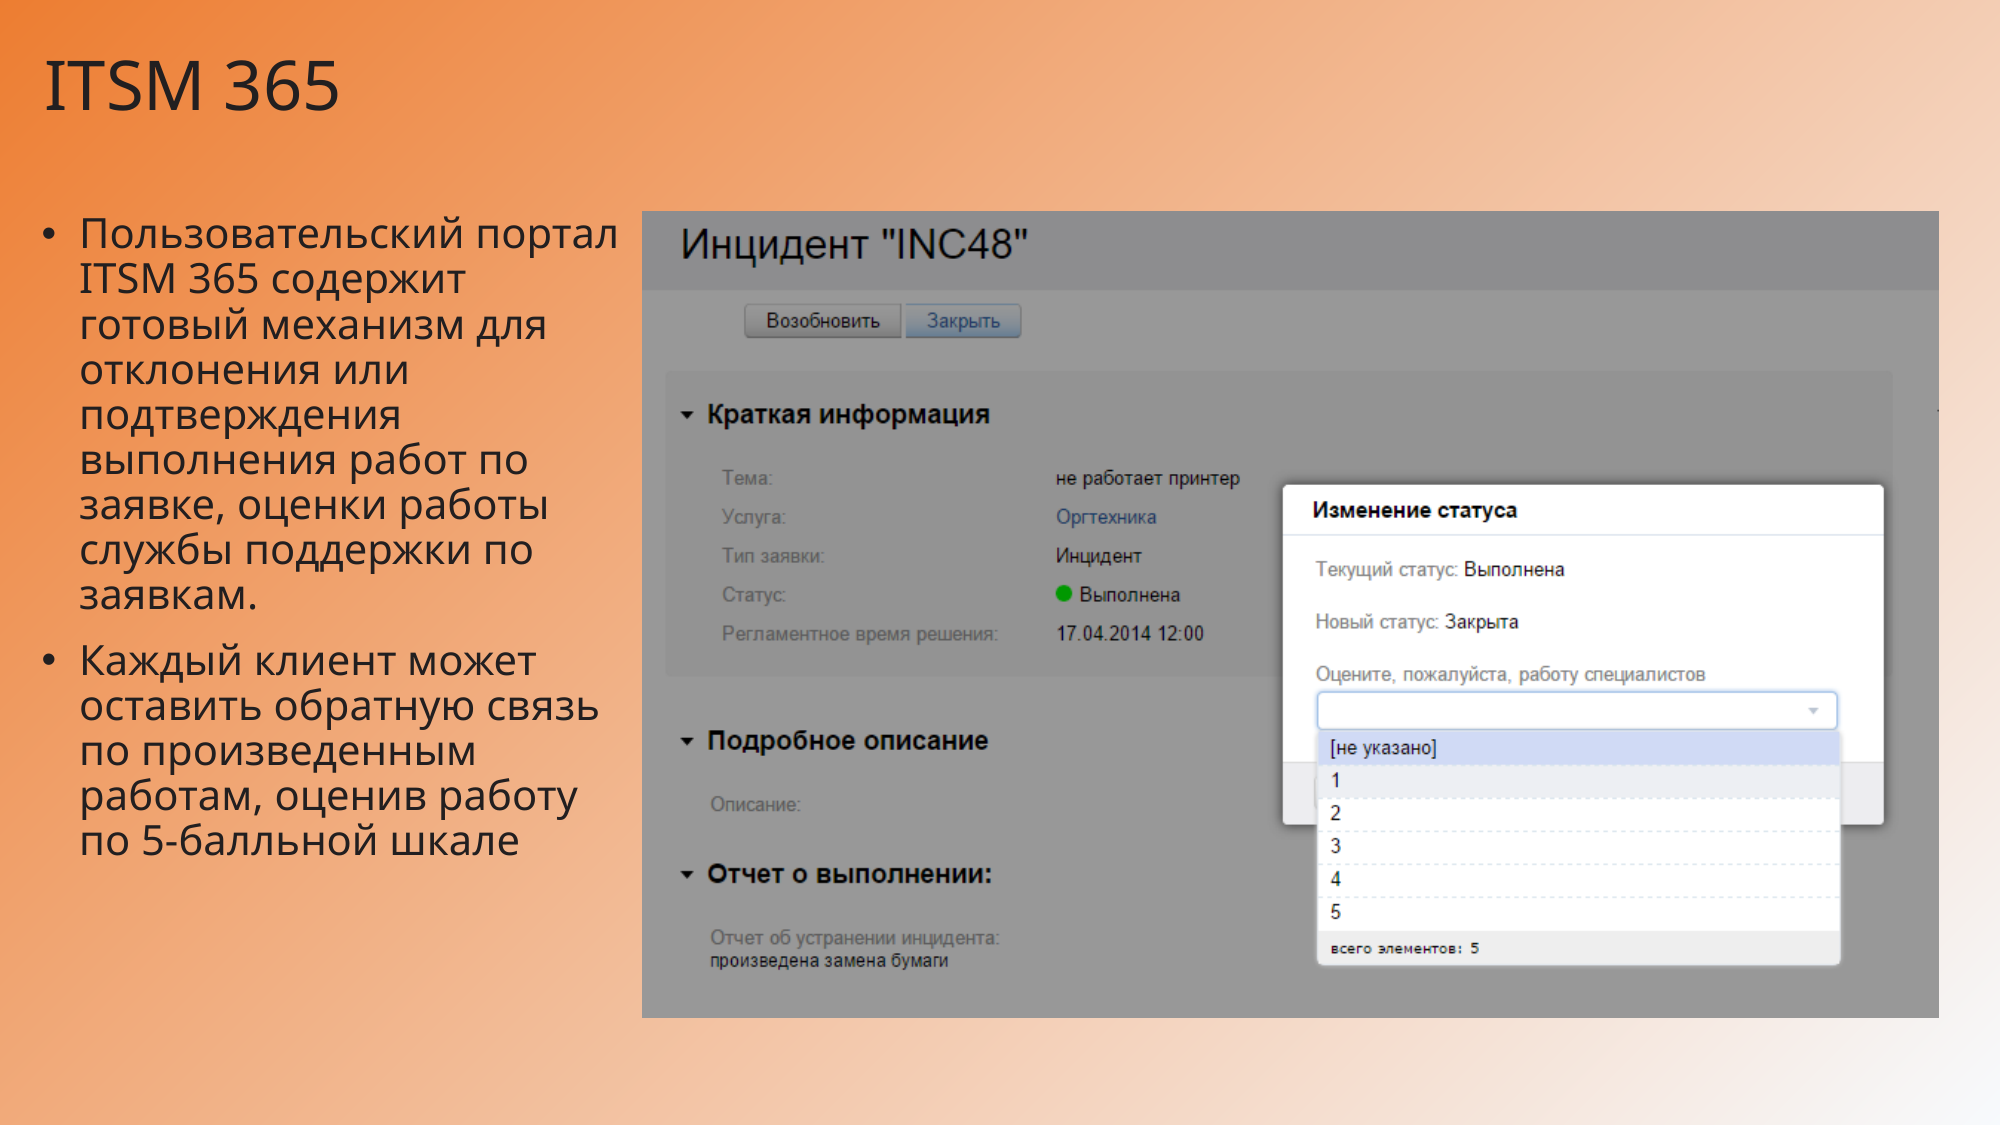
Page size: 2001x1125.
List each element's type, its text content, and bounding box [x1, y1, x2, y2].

picture [642, 211, 1939, 1018]
title ITSM 365 [29, 43, 1755, 134]
list Пользовательский портал ITSM 365 содержит готовый механизм для отклонения или подтверждения выполнения работ по заявке, оценки работы службы поддержки по заявкам. Каждый клиент может оставить обратную связь по произведенным работам, оценив работу по 5-балльной шкале [26, 205, 646, 1047]
